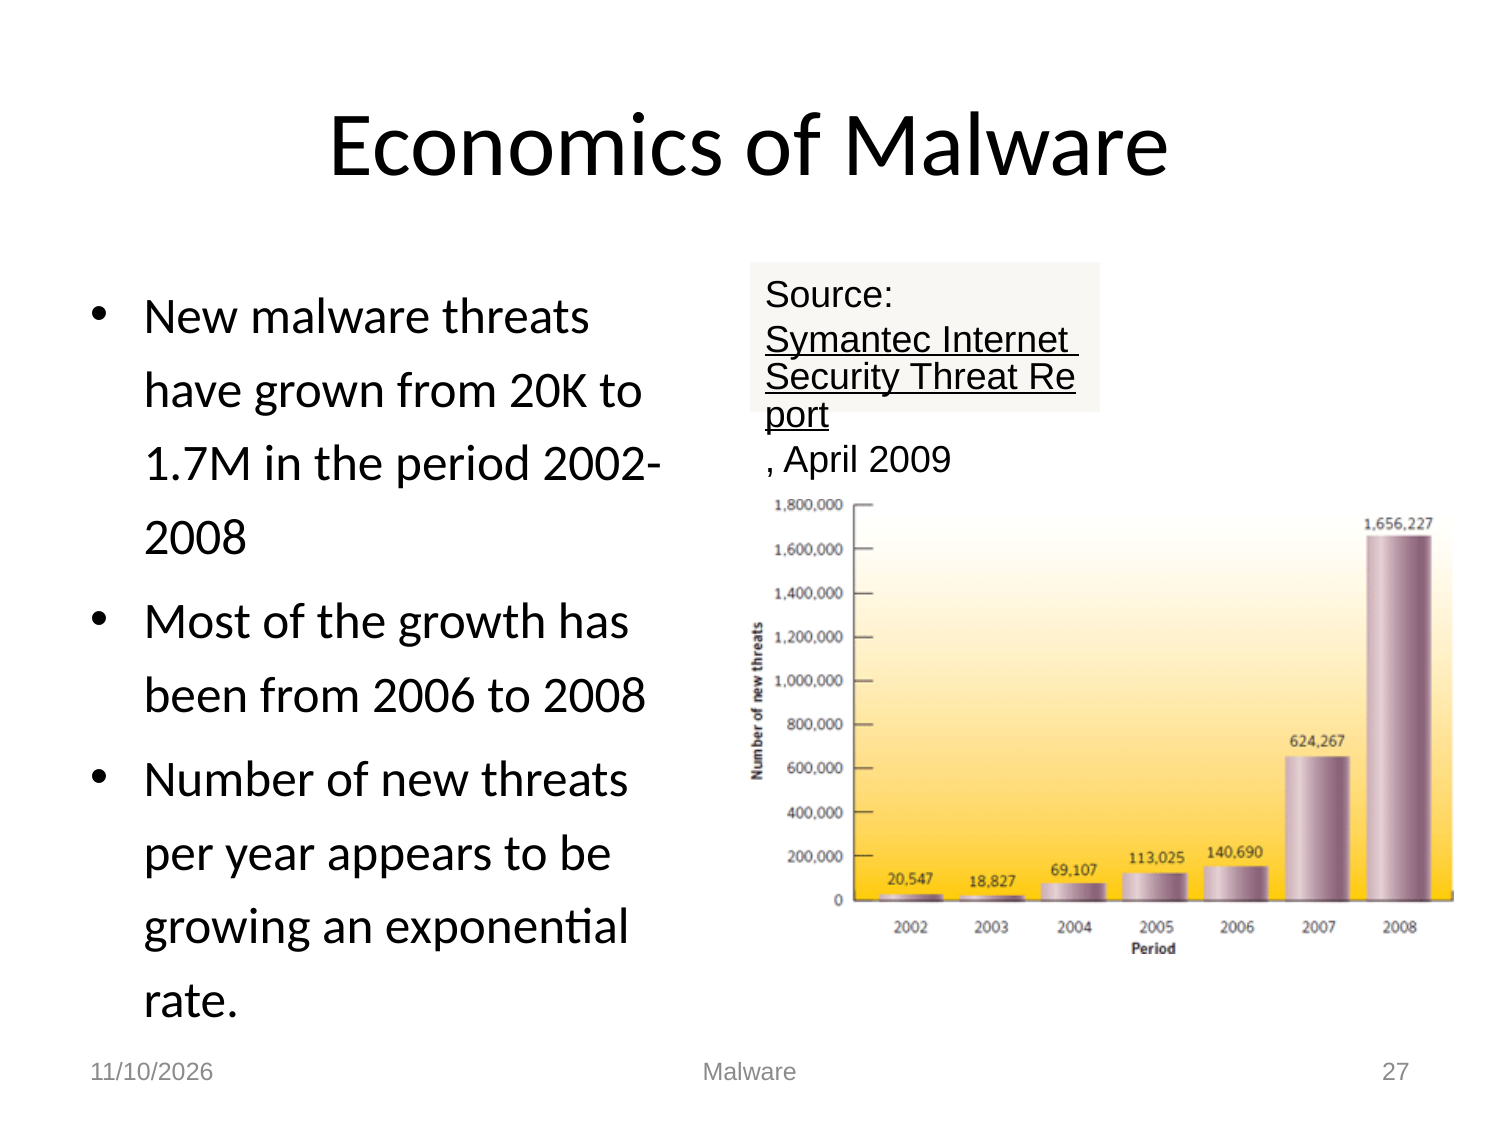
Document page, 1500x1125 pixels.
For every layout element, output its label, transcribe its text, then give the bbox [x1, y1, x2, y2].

picture [749, 499, 1454, 954]
slide_number 27 [1074, 1042, 1425, 1103]
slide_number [75, 1042, 425, 1103]
footer Malware [512, 1042, 988, 1103]
text_box Source: Symantec Internet Security Threat Report, April 2009 [750, 262, 1100, 413]
title Economics of Malware [75, 45, 1425, 233]
list New malware threats have grown from 20K to 1.7M in the period 2002-2008 Most of the growth has been from 2006 to 2008 Number of new threats per year appears to be growing an exponential rate. [75, 262, 713, 1038]
